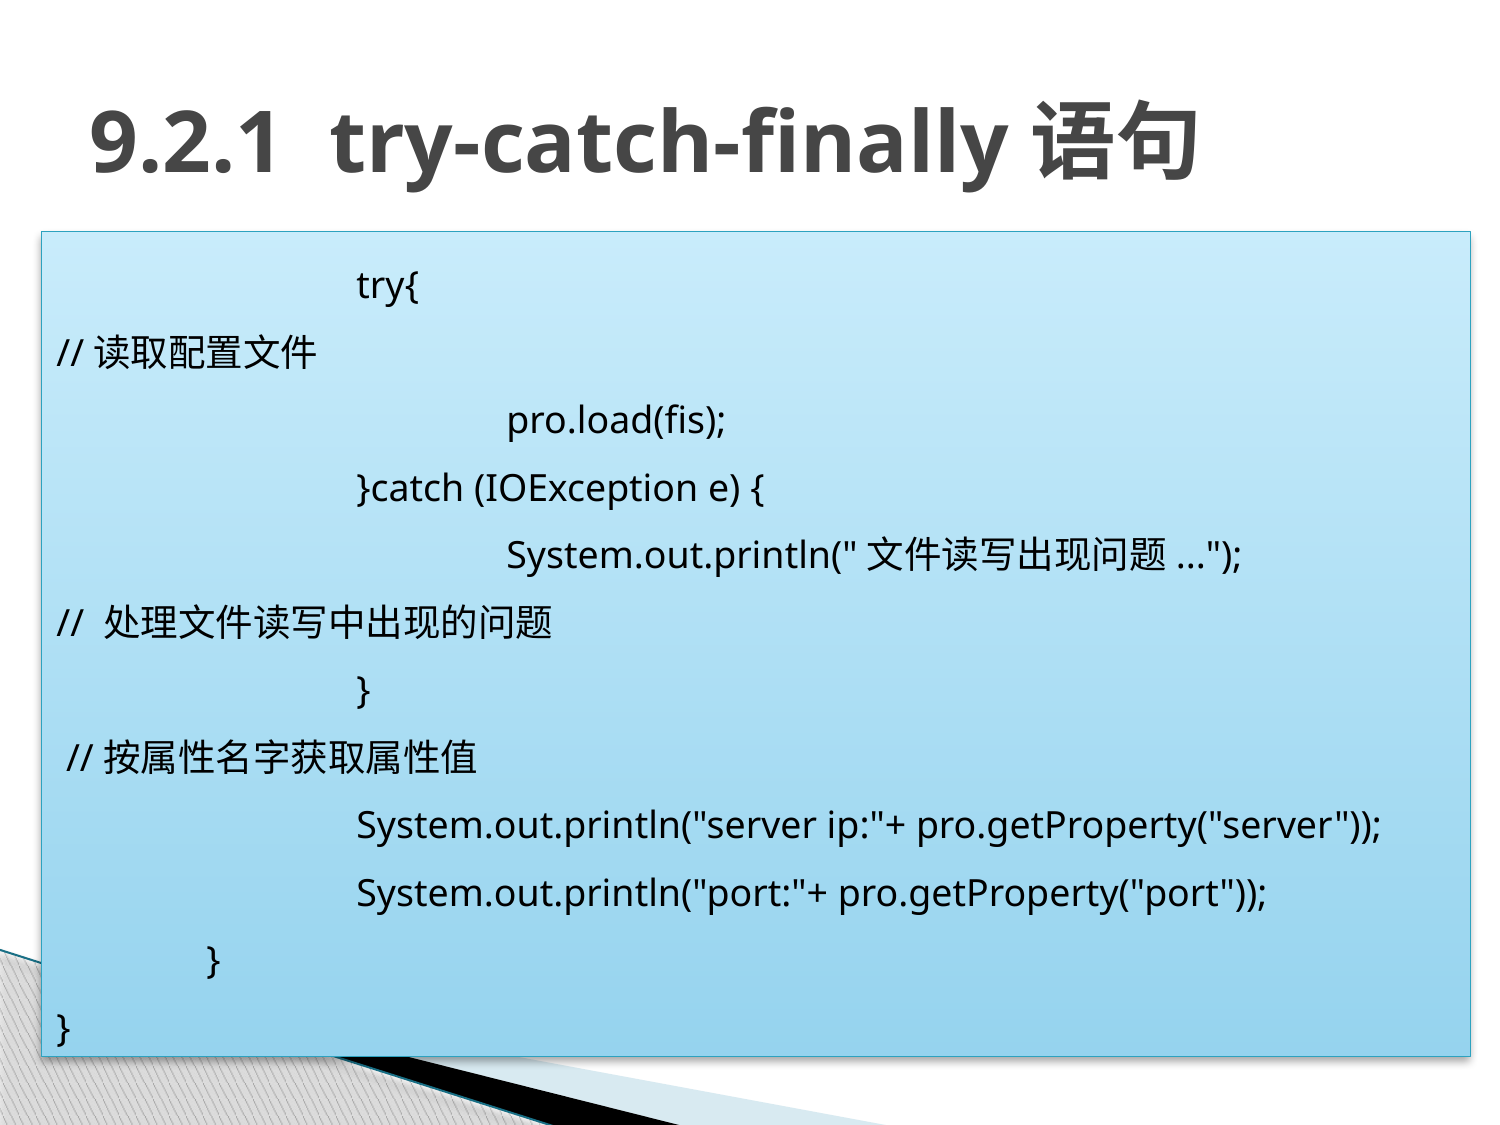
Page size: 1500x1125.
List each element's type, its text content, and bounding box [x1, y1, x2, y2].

text_box try{ //读取配置文件 pro.load(fis); }catch (IOException e) { System.out.println("文件读写出现问题..."); // 处理文件读写中出现的问题 } //按属性名字获取属性值 System.out.println("server ip:"+ pro.getProperty("server")); System.out.println("port:"+ pro.getProperty("port")); } } [41, 231, 1471, 1057]
title 9.2.1 try-catch-finally语句 [75, 45, 1425, 231]
